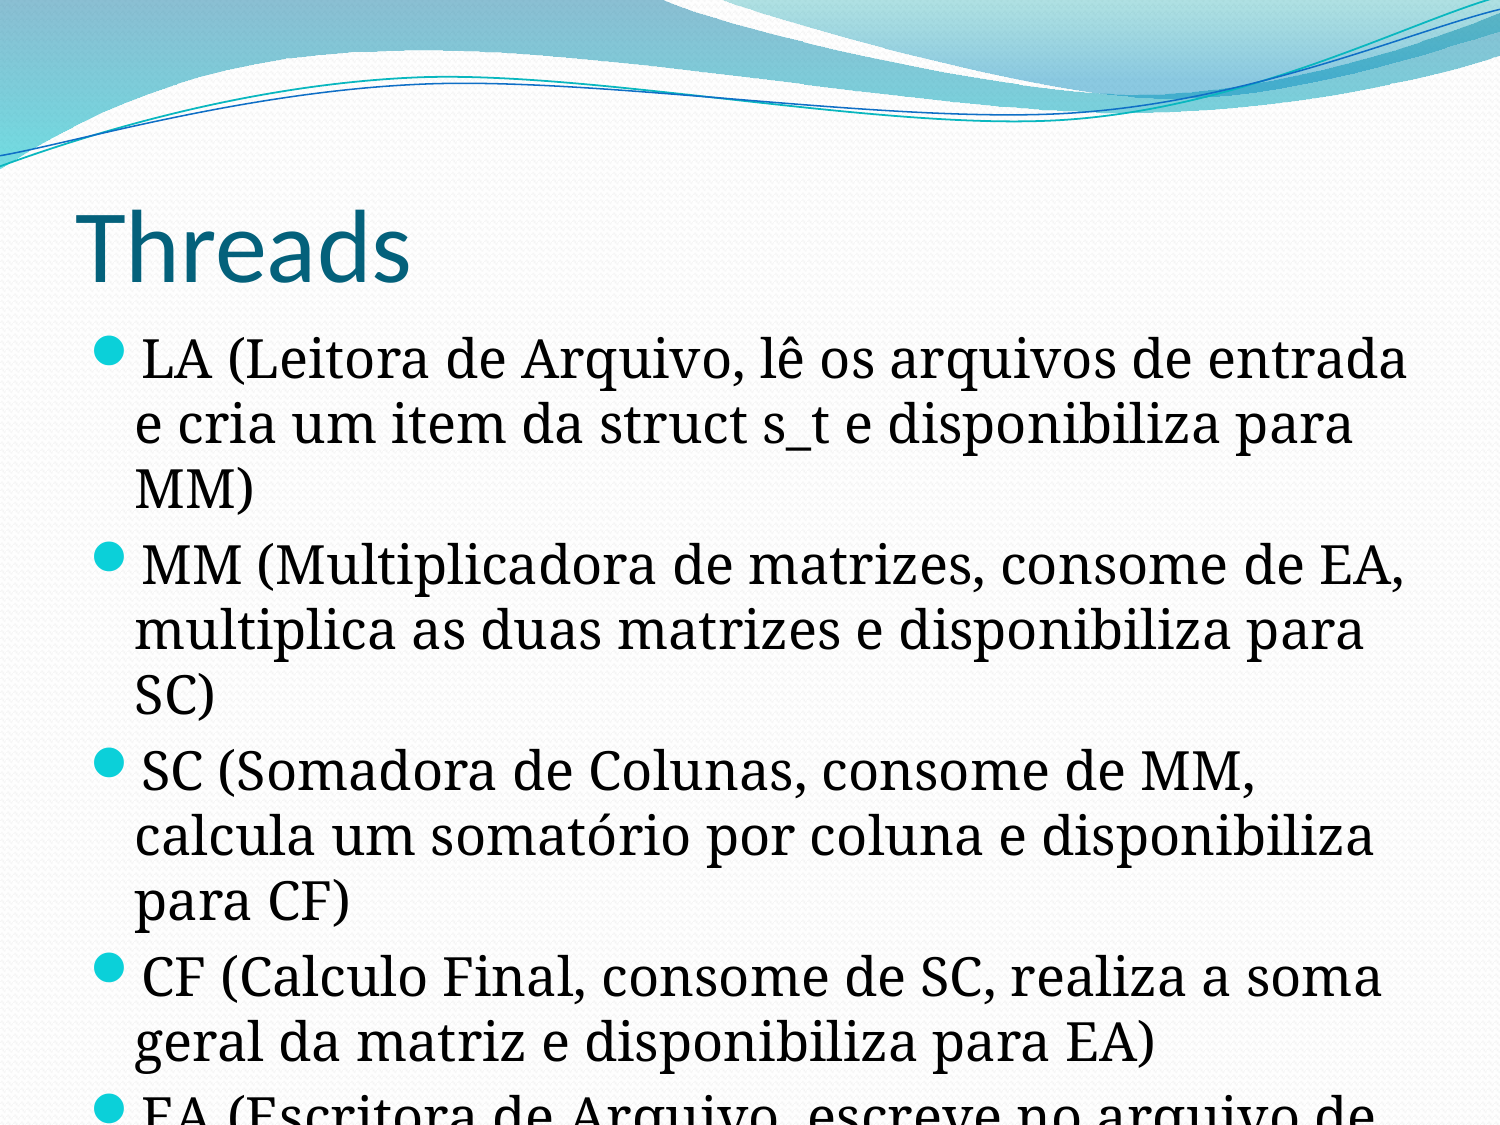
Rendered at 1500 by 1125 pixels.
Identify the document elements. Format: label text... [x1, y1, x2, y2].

title Threads [75, 115, 1425, 303]
list LA (Leitora de Arquivo, lê os arquivos de entrada e cria um item da struct s_t e disponibiliza para MM) MM (Multiplicadora de matrizes, consome de EA, multiplica as duas matrizes e disponibiliza para SC) SC (Somadora de Colunas, consome de MM, calcula um somatório por coluna e disponibiliza para CF) CF (Calculo Final, consome de SC, realiza a soma geral da matriz e disponibiliza para EA) EA (Escritora de Arquivo, escreve no arquivo de saída) [75, 317, 1425, 1038]
